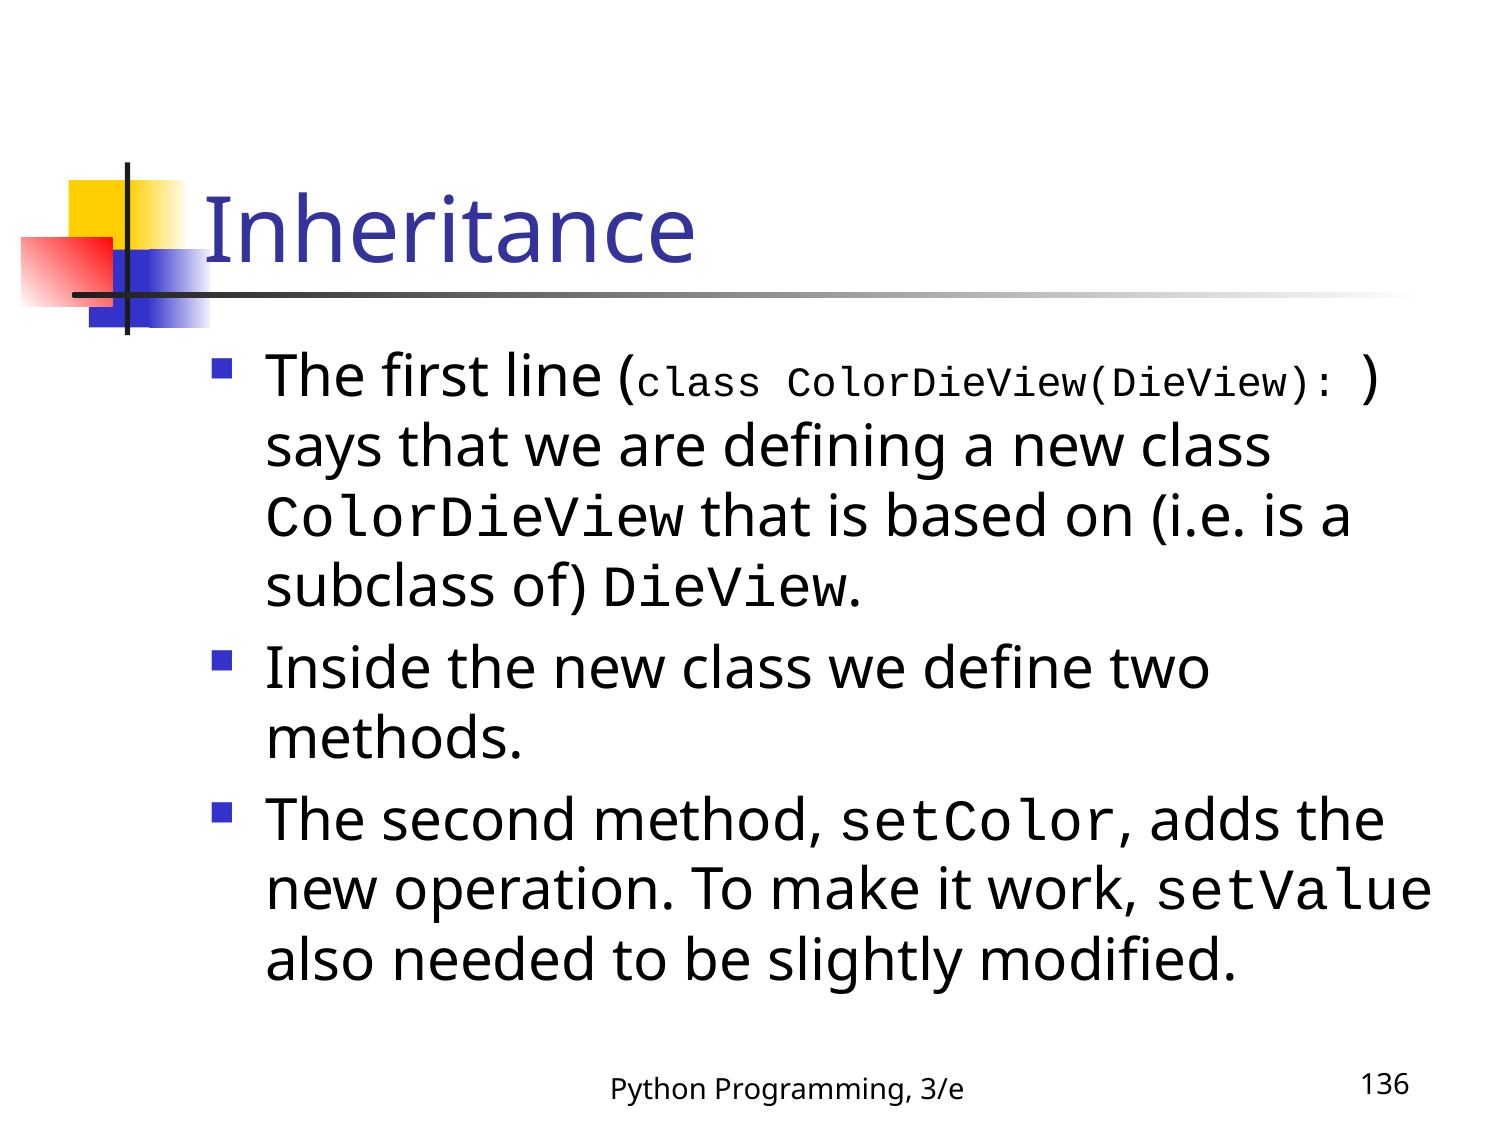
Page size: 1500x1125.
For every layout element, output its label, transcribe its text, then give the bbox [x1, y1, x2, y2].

list The first line (class ColorDieView(DieView): ) says that we are defining a new class ColorDieView that is based on (i.e. is a subclass of) DieView. Inside the new class we define two methods. The second method, setColor, adds the new operation. To make it work, setValue also needed to be slightly modified. [193, 331, 1469, 1006]
slide_number 136 [1112, 1037, 1426, 1113]
title Inheritance [188, 101, 1468, 289]
footer Python Programming, 3/e [549, 1037, 1026, 1113]
